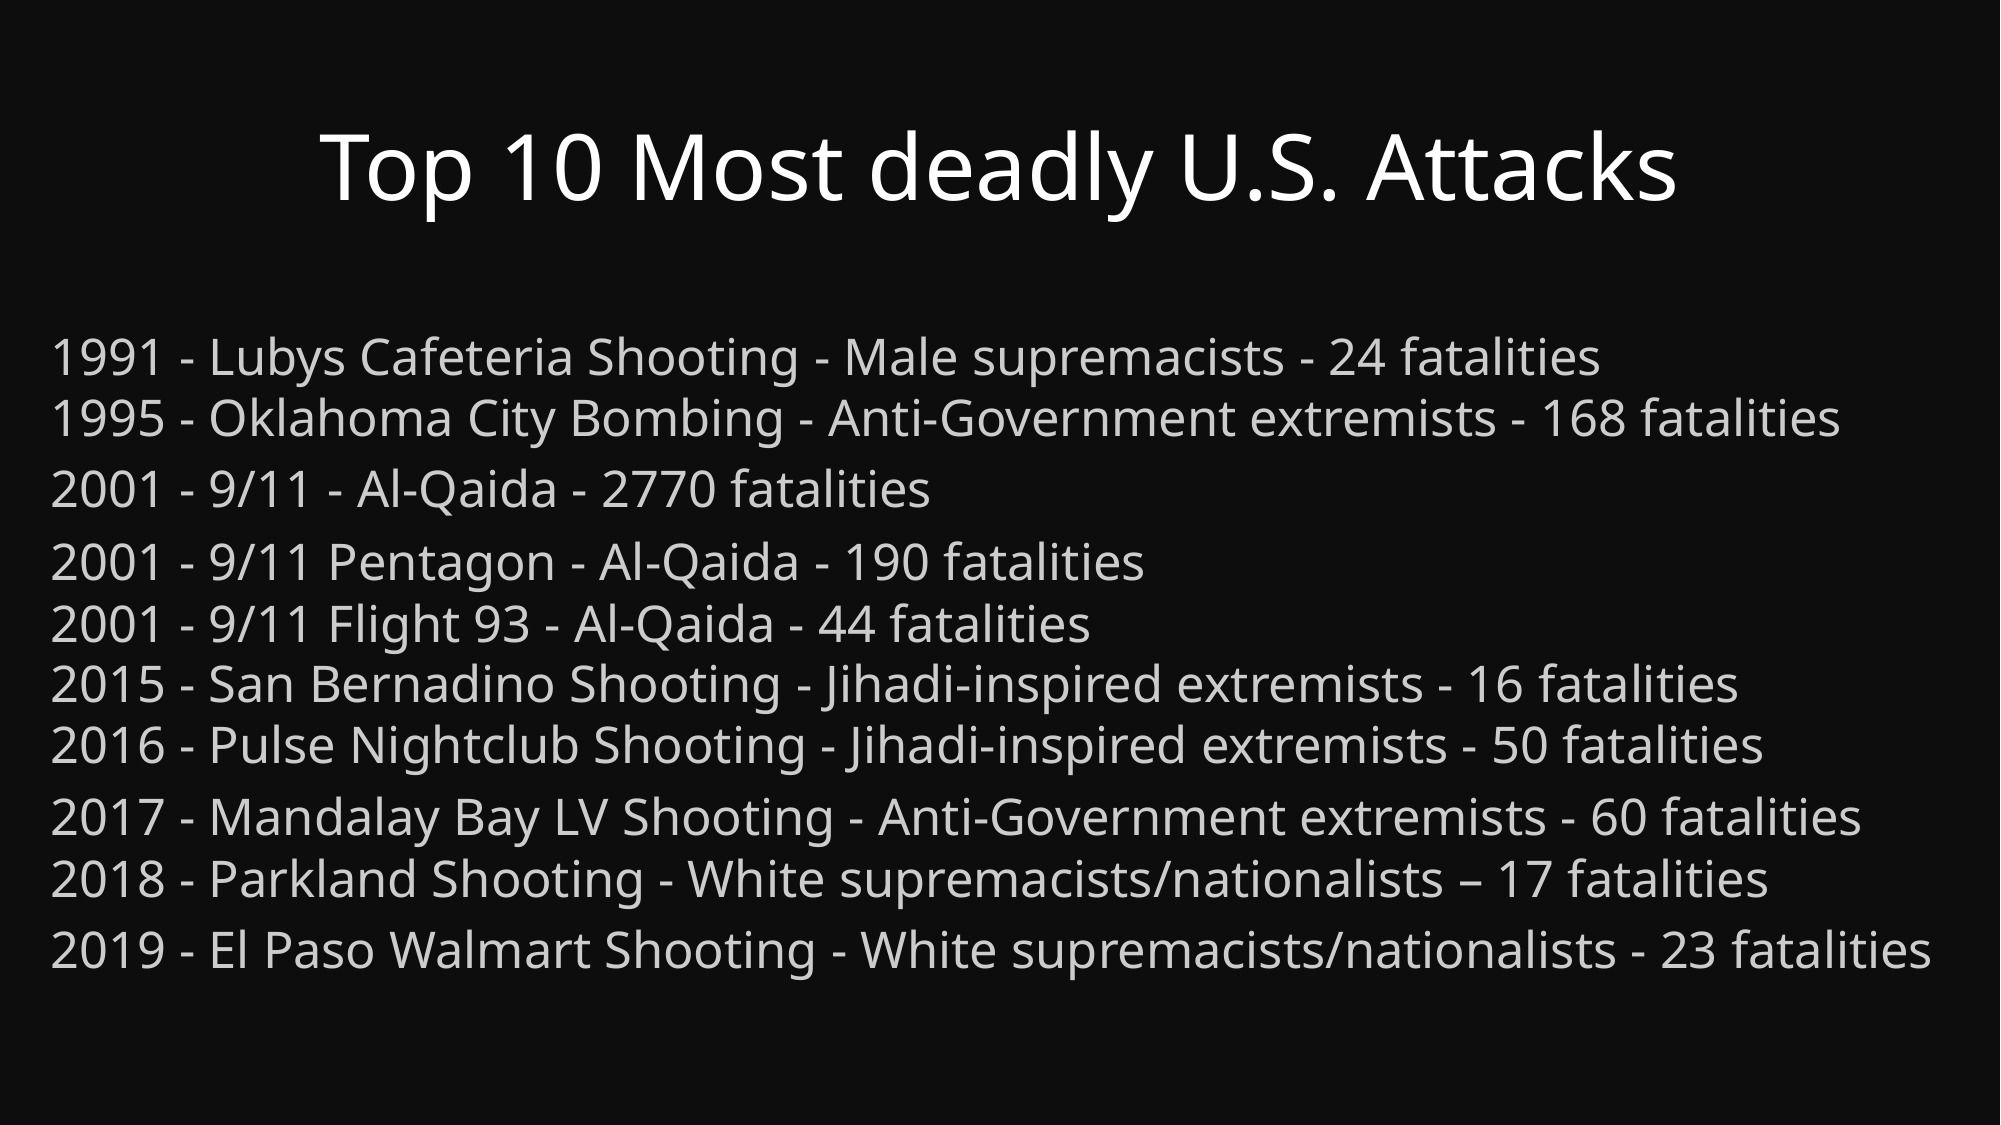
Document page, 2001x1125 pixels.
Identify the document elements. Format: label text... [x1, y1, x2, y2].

list 1991 - Lubys Cafeteria Shooting - Male supremacists - 24 fatalities 1995 - Oklahoma City Bombing - Anti-Government extremists - 168 fatalities 2001 - 9/11 - Al-Qaida - 2770 fatalities 2001 - 9/11 Pentagon - Al-Qaida - 190 fatalities 2001 - 9/11 Flight 93 - Al-Qaida - 44 fatalities 2015 - San Bernadino Shooting - Jihadi-inspired extremists - 16 fatalities 2016 - Pulse Nightclub Shooting - Jihadi-inspired extremists - 50 fatalities 2017 - Mandalay Bay LV Shooting - Anti-Government extremists - 60 fatalities 2018 - Parkland Shooting - White supremacists/nationalists – 17 fatalities 2019 - El Paso Walmart Shooting - White supremacists/nationalists - 23 fatalities [42, 316, 1958, 1032]
title Top 10 Most deadly U.S. Attacks [136, 61, 1863, 281]
